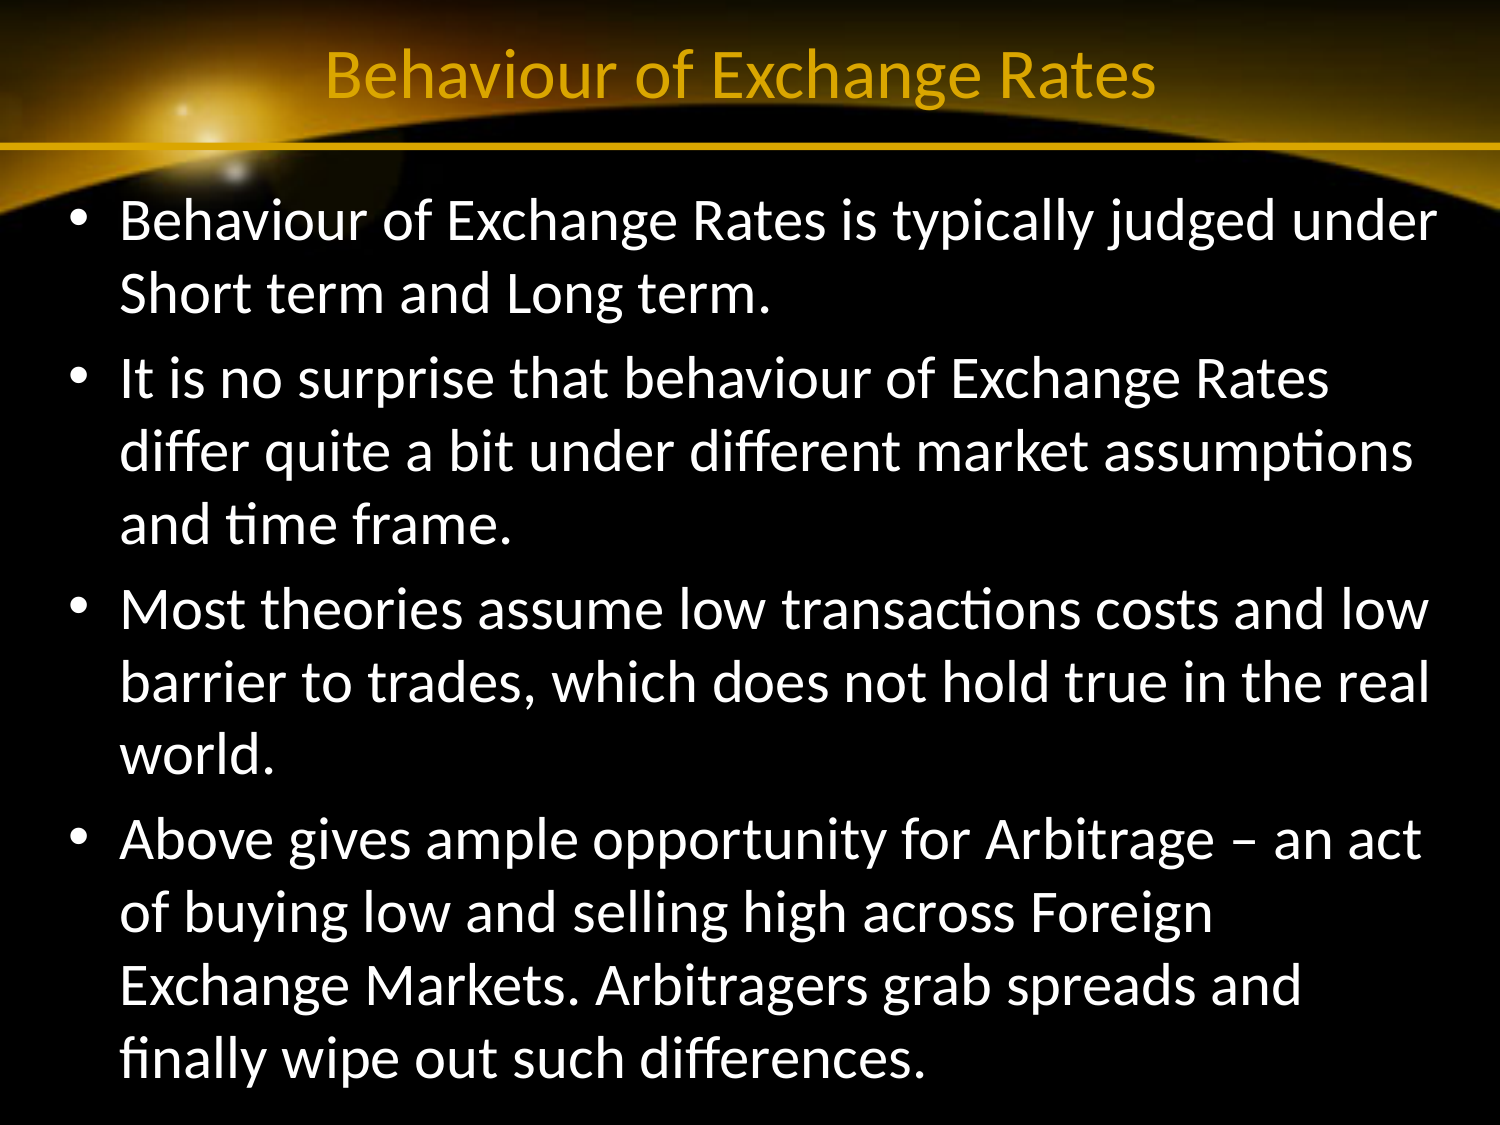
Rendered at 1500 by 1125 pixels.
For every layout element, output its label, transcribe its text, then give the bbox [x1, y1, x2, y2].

text_box [0, 141, 1500, 152]
list Behaviour of Exchange Rates is typically judged under Short term and Long term. It is no surprise that behaviour of Exchange Rates differ quite a bit under different market assumptions and time frame. Most theories assume low transactions costs and low barrier to trades, which does not hold true in the real world. Above gives ample opportunity for Arbitrage – an act of buying low and selling high across Foreign Exchange Markets. Arbitragers grab spreads and finally wipe out such differences. [53, 172, 1459, 1106]
picture [0, 152, 1500, 1125]
picture [0, 0, 1500, 141]
title Behaviour of Exchange Rates [75, 19, 1425, 121]
